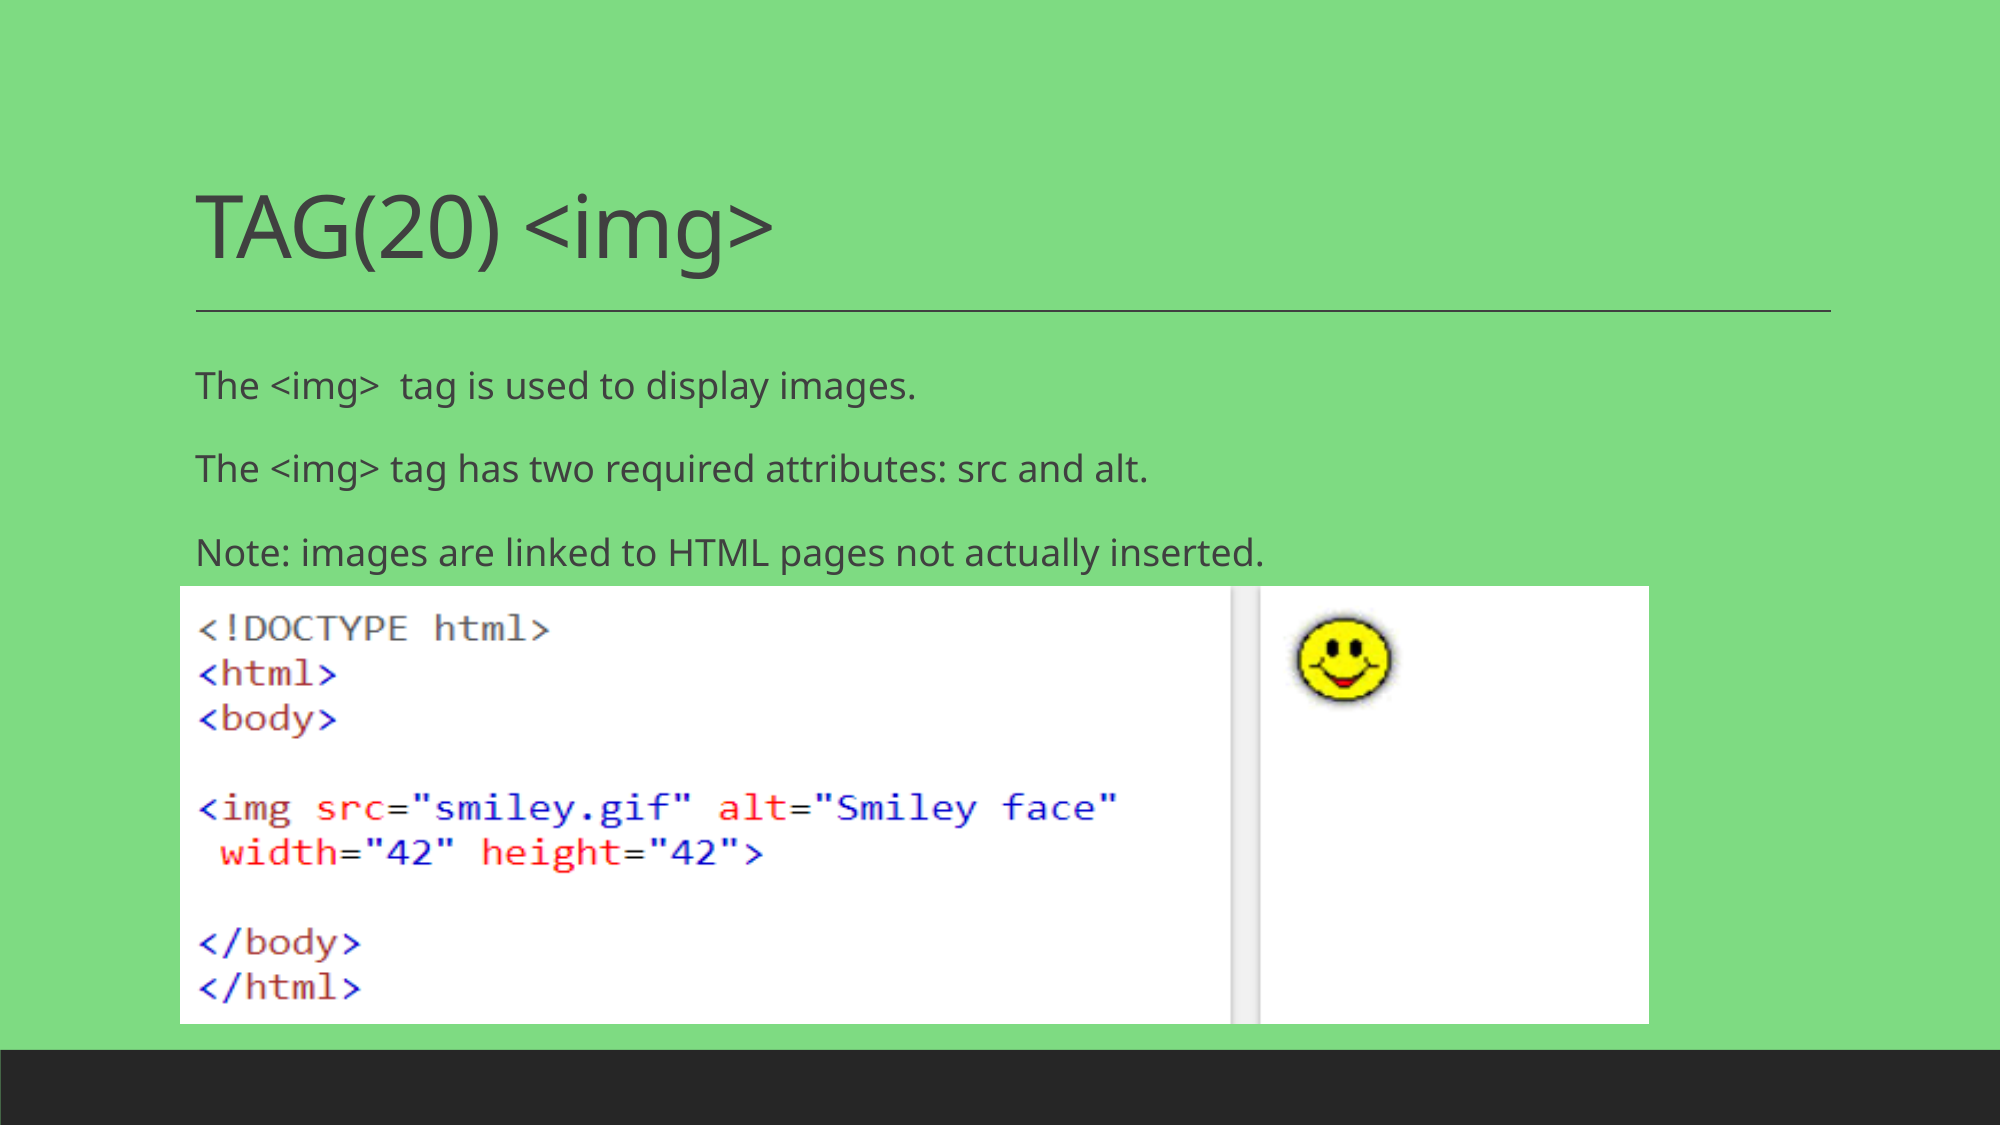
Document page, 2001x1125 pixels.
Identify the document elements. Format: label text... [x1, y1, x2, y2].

list The <img> tag is used to display images. The <img> tag has two required attributes: src and alt. Note: images are linked to HTML pages not actually inserted. [180, 345, 1830, 963]
title TAG(20) <img> [180, 47, 1830, 285]
picture [179, 586, 1649, 1025]
